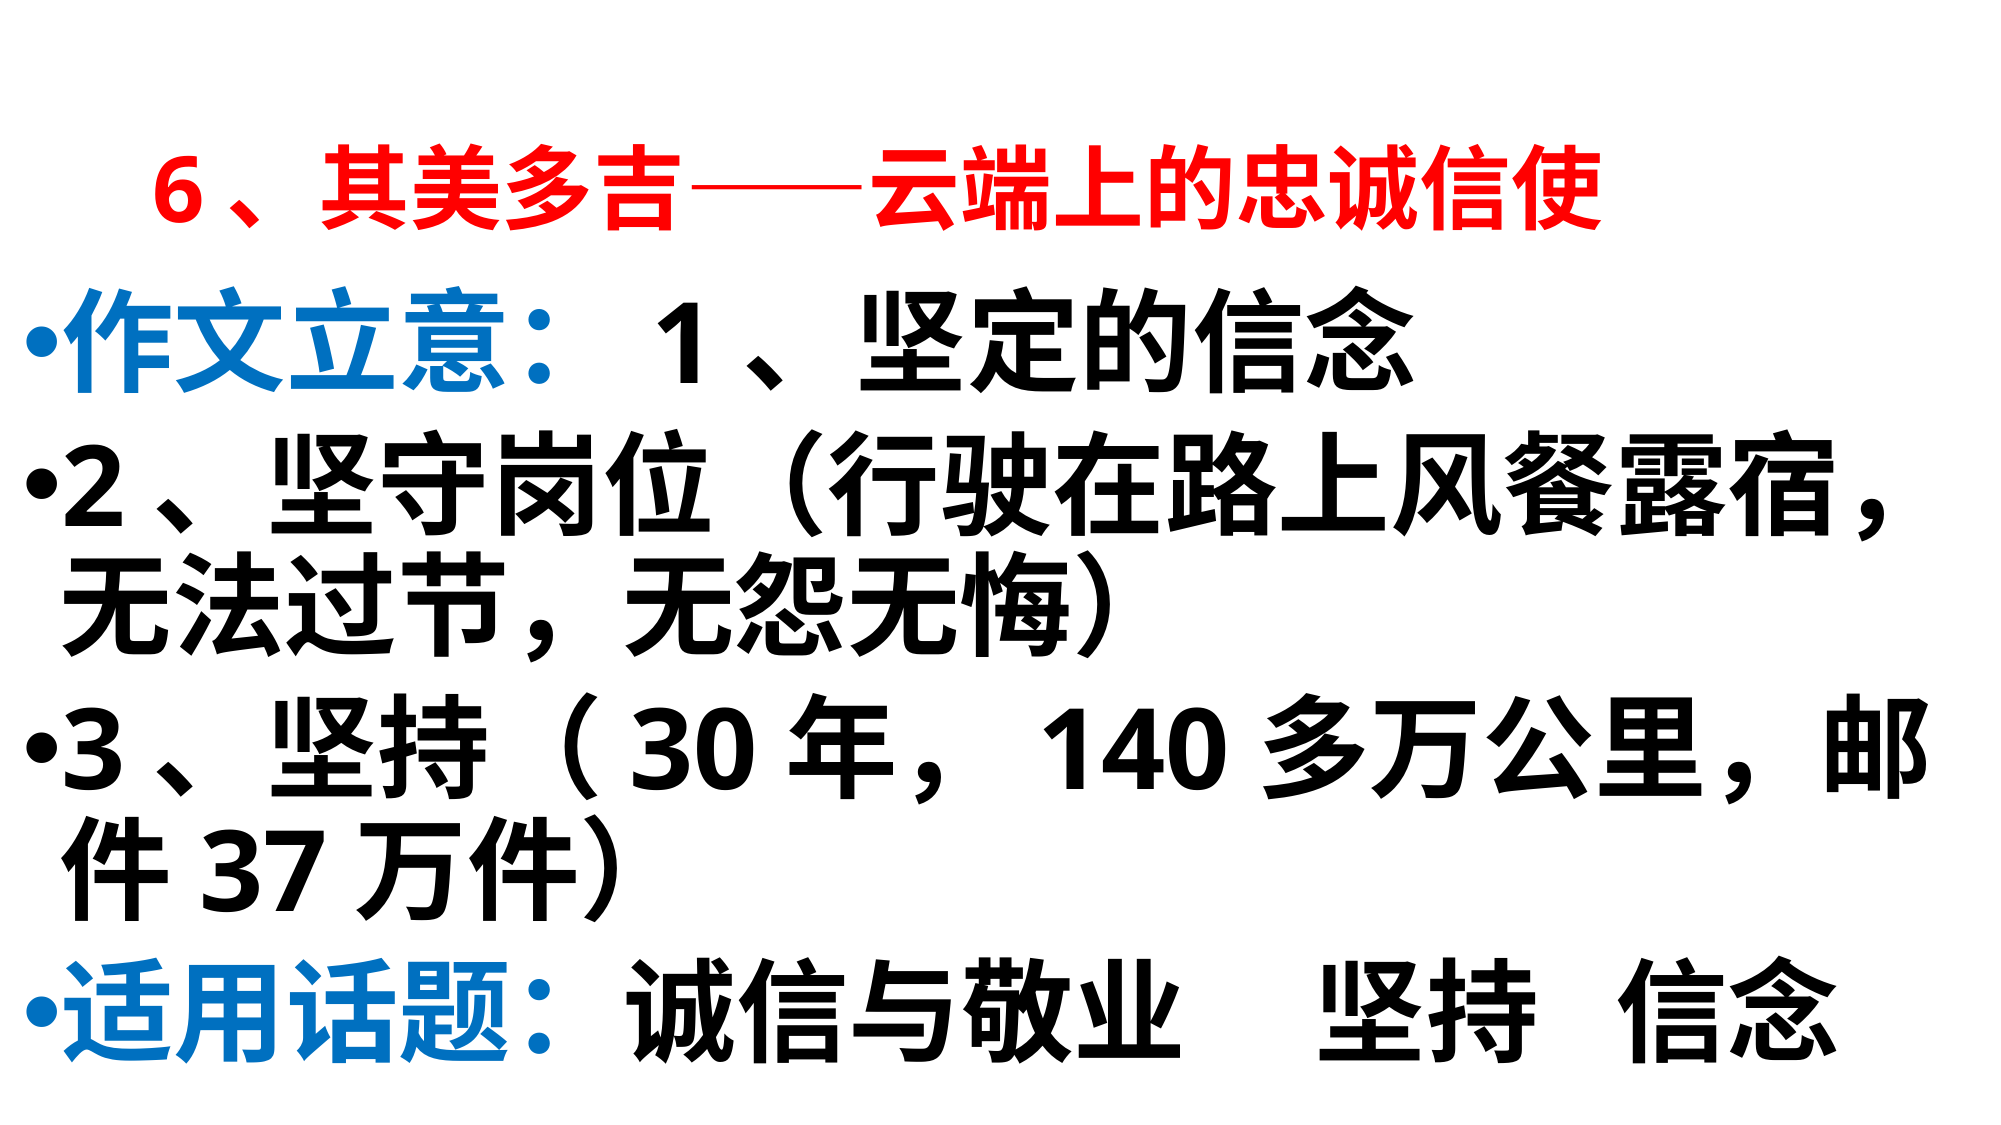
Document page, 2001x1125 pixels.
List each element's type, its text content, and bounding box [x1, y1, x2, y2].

title 6、其美多吉——云端上的忠诚信使 [137, 32, 1863, 250]
list 作文立意：1、坚定的信念 2、坚守岗位（行驶在路上风餐露宿，无法过节，无怨无悔） 3、坚持（30年，140多万公里，邮件37万件） 适用话题：诚信与敬业 坚持 信念 [7, 279, 1991, 1113]
